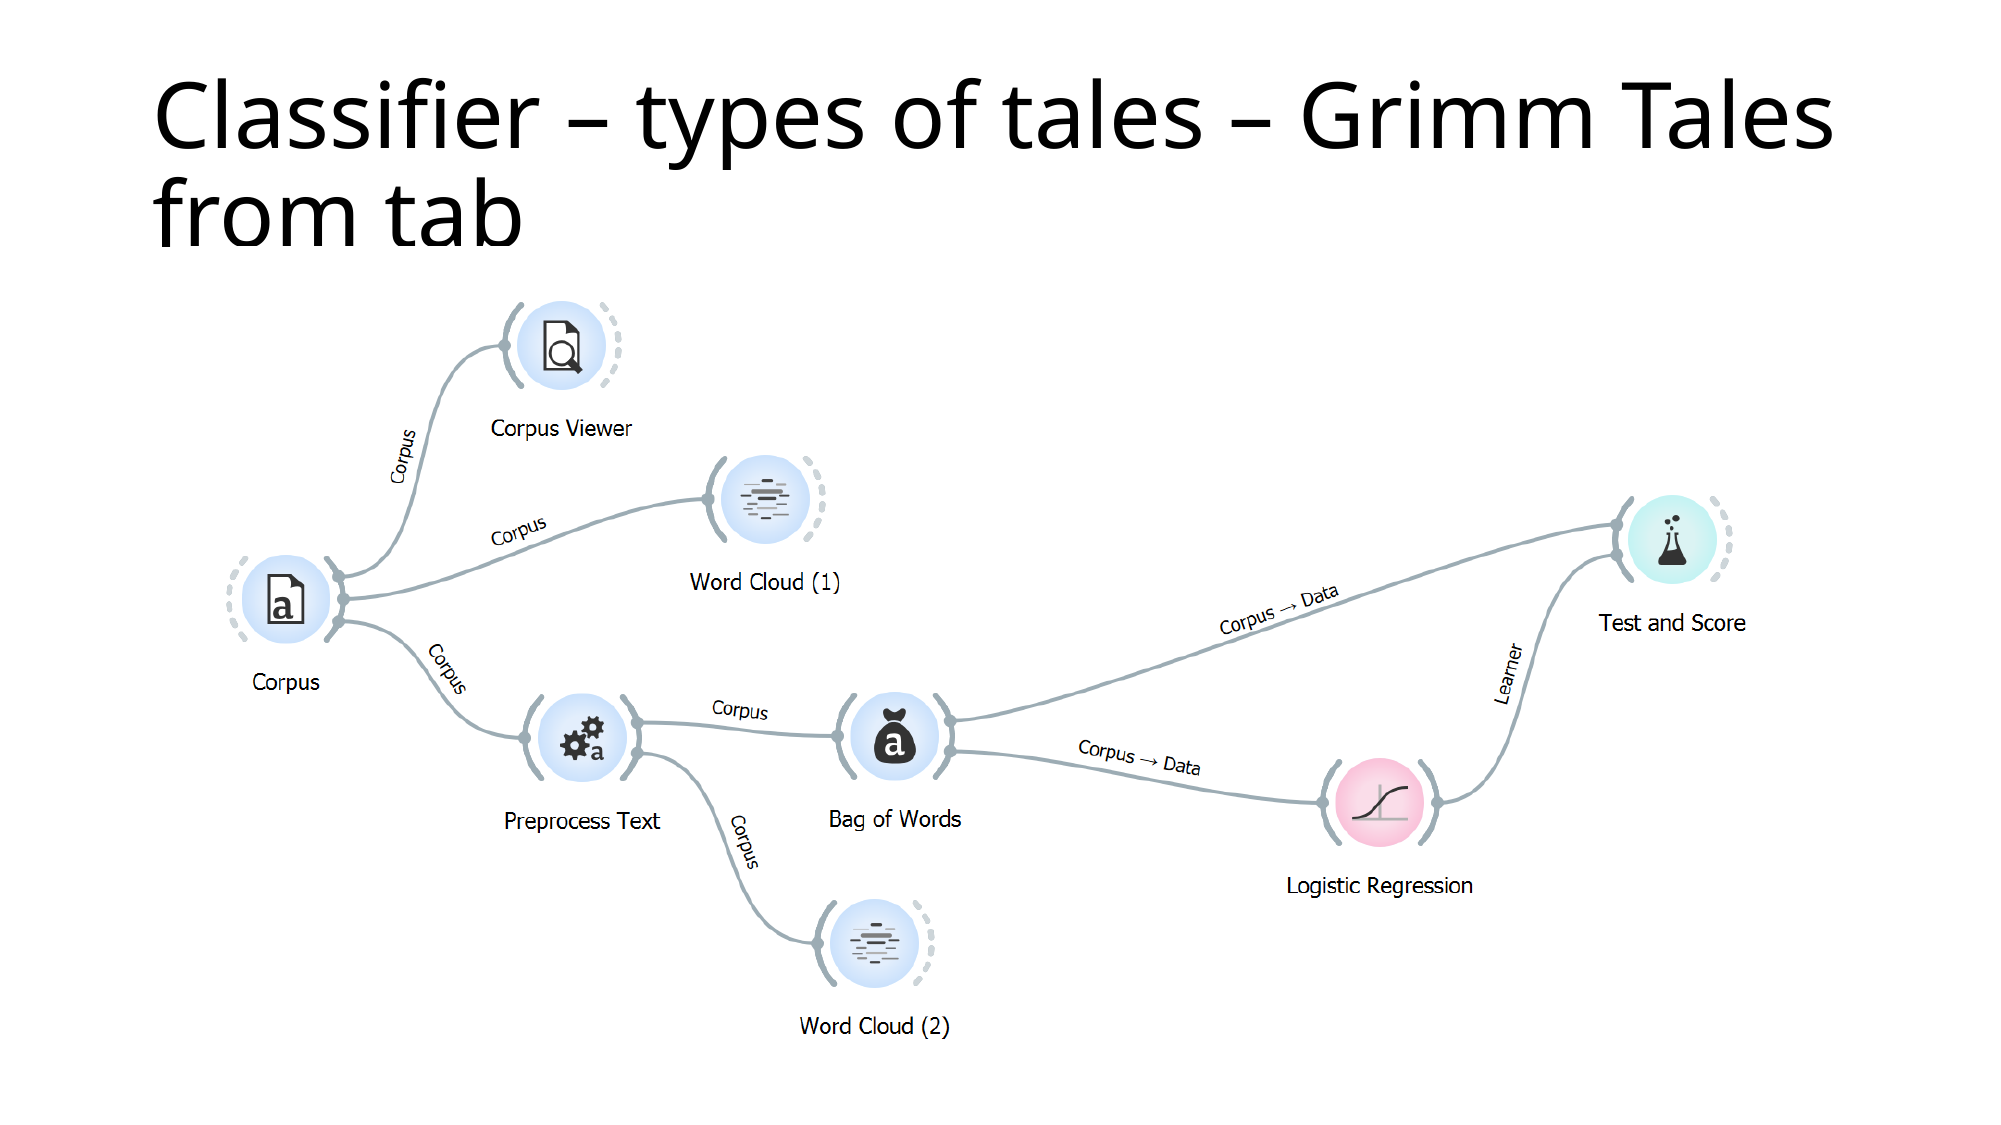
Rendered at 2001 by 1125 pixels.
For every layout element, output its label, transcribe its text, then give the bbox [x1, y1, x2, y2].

title Classifier – types of tales – Grimm Tales from tab [137, 59, 1863, 278]
picture [180, 246, 1820, 1092]
